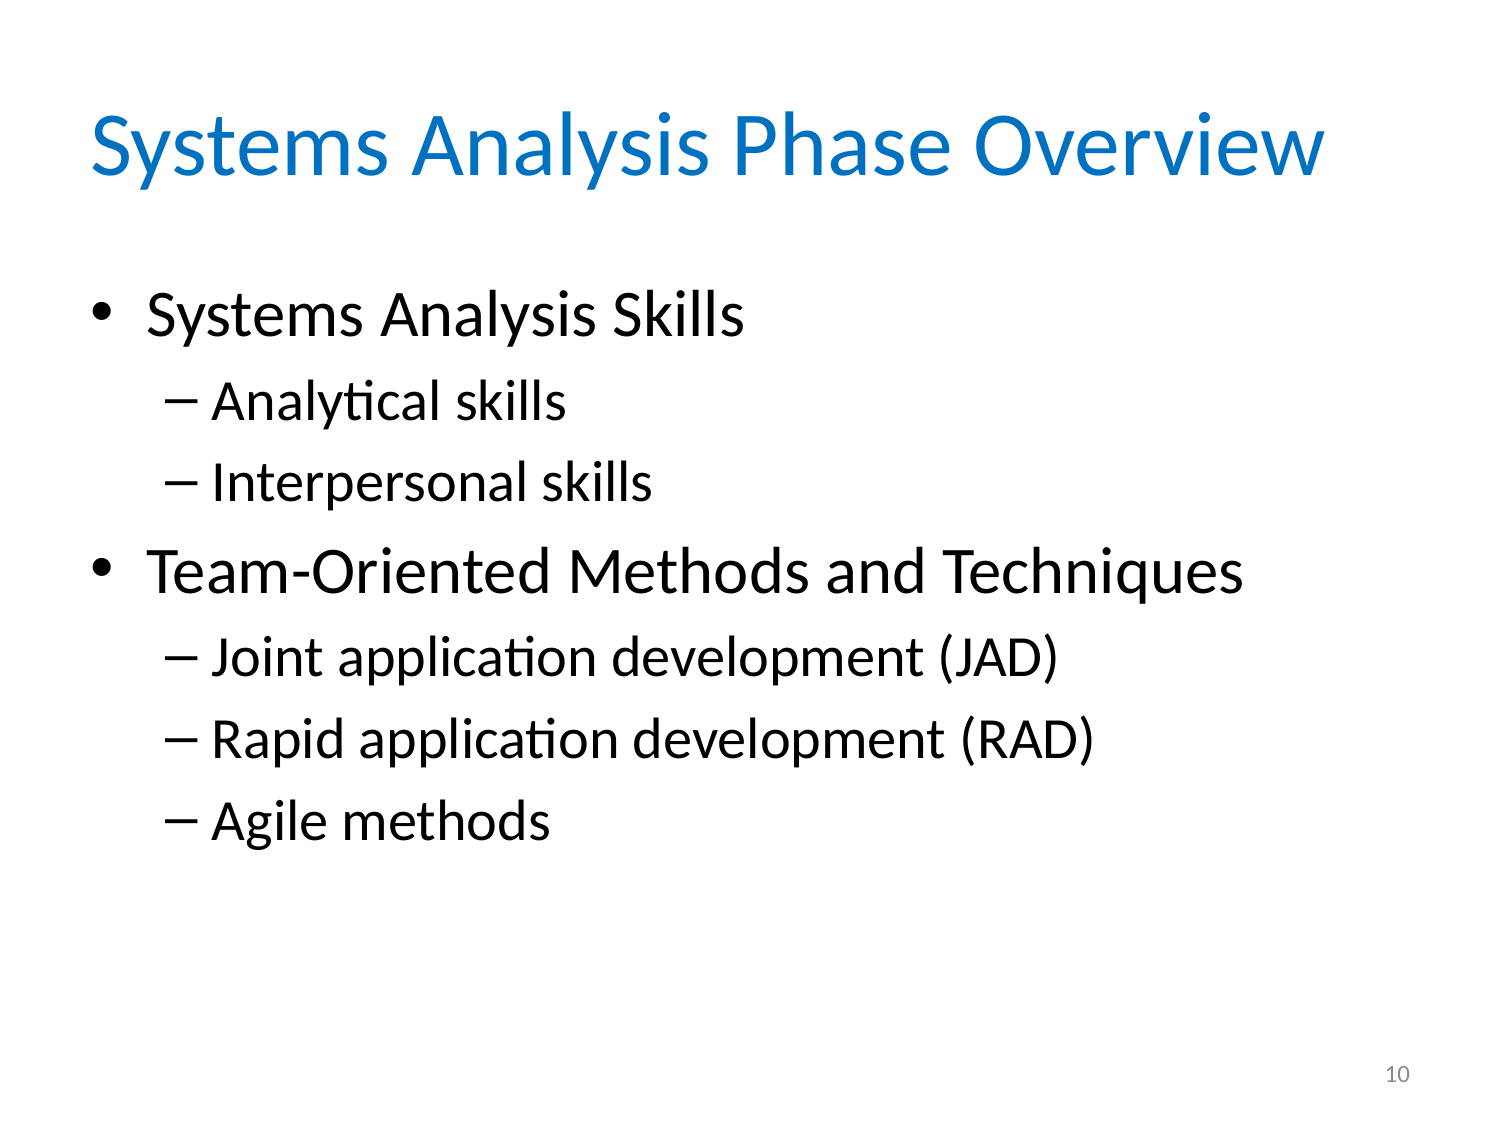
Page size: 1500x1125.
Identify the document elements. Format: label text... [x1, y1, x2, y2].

list Systems Analysis Skills Analytical skills Interpersonal skills Team-Oriented Methods and Techniques Joint application development (JAD) Rapid application development (RAD) Agile methods [74, 262, 1426, 1006]
title Systems Analysis Phase Overview [74, 44, 1426, 233]
slide_number 10 [1074, 1042, 1425, 1103]
